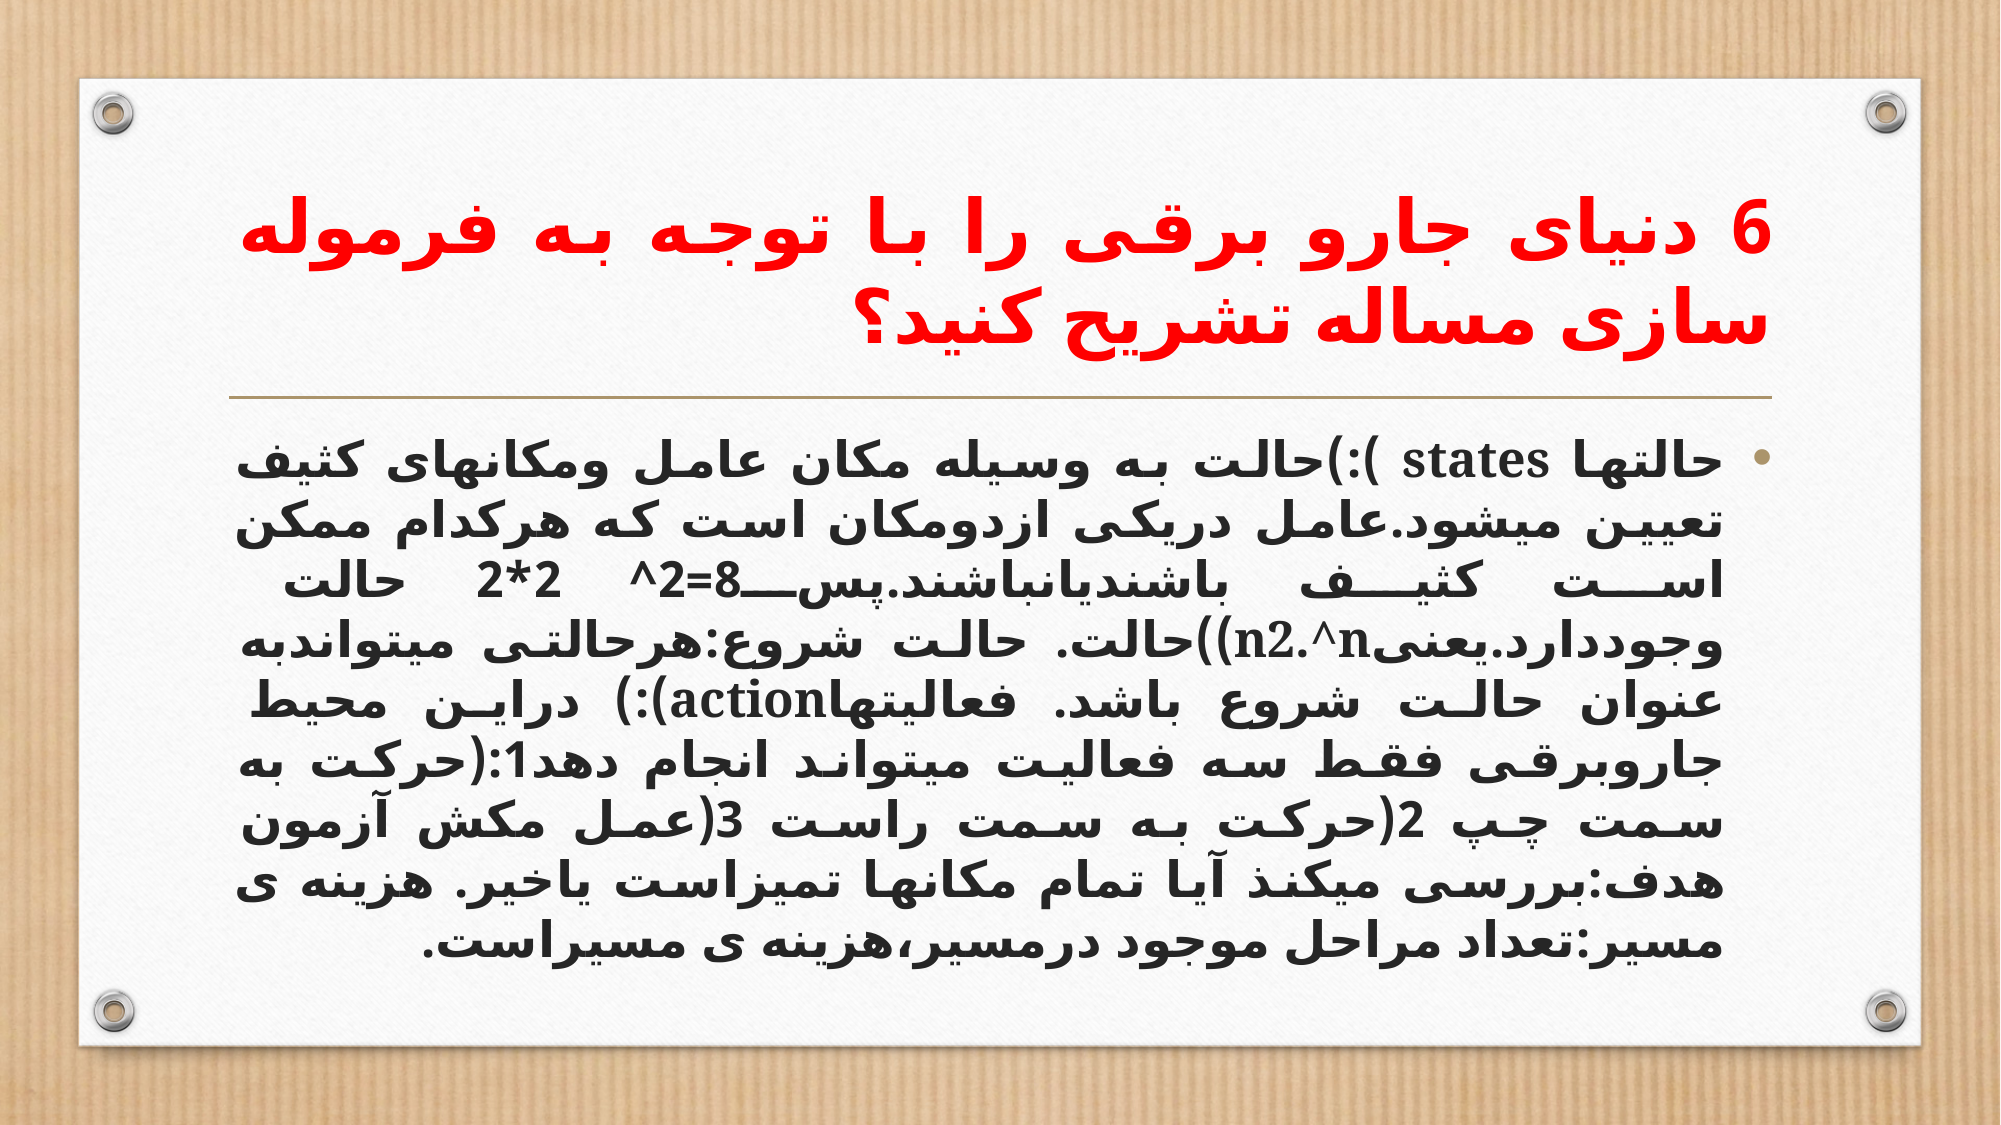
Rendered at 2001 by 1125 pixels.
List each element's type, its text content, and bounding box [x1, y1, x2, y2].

picture [0, 0, 2001, 1125]
list حالتها states ):)حالت به وسیله مکان عامل ومکانهای کثیف تعیین میشود.عامل دریکی ازدومکان است که هرکدام ممکن است کثیف باشندیانباشند.پس8=2^ 2*2 حالت وجوددارد.یعنیn2.^n))حالت. حالت شروع:هرحالتی میتواندبه عنوان حالت شروع باشد. فعالیتهاaction):) دراین محیط جاروبرقی فقط سه فعالیت میتواند انجام دهد1:(حرکت به سمت چپ 2(حرکت به سمت راست 3(عمل مکش آزمون هدف:بررسی میکنذ آیا تمام مکانها تمیزاست یاخیر. هزینه ی مسیر:تعداد مراحل موجود درمسیر،هزینه ی مسیراست. [212, 419, 1788, 964]
title 6 دنیای جارو برقی را با توجه به فرموله سازی مساله تشریح کنید؟ [212, 161, 1788, 375]
